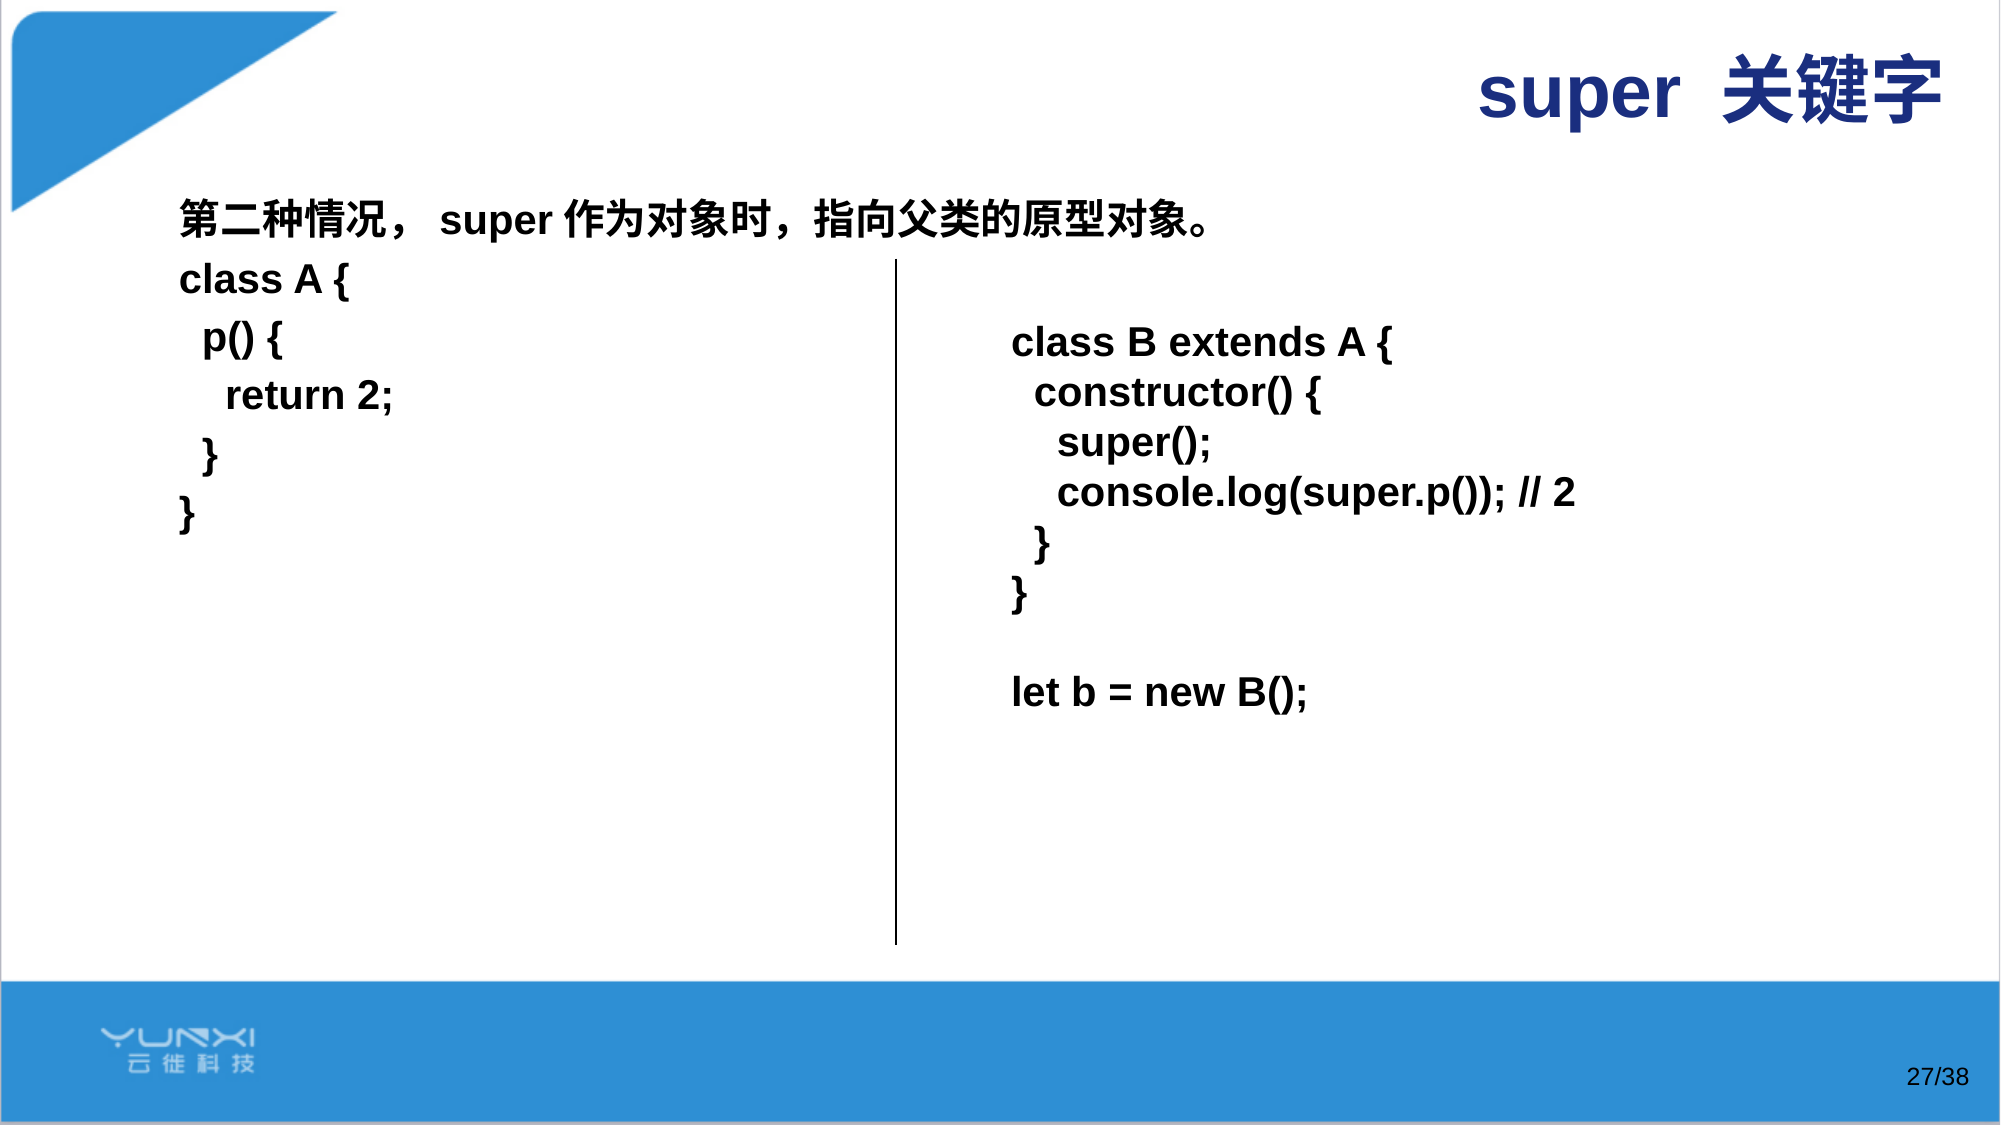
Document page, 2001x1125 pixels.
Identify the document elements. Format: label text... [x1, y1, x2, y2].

text_box class B extends A { constructor() { super(); console.log(super.p()); // 2 } } let b = new B(); [996, 307, 1681, 723]
list 第二种情况，super作为对象时，指向父类的原型对象。 class A { p() { return 2; } } [163, 185, 1837, 1008]
picture [0, 0, 2001, 1125]
title super 关键字 [160, 13, 1961, 162]
slide_number /38 [1517, 1053, 1985, 1114]
